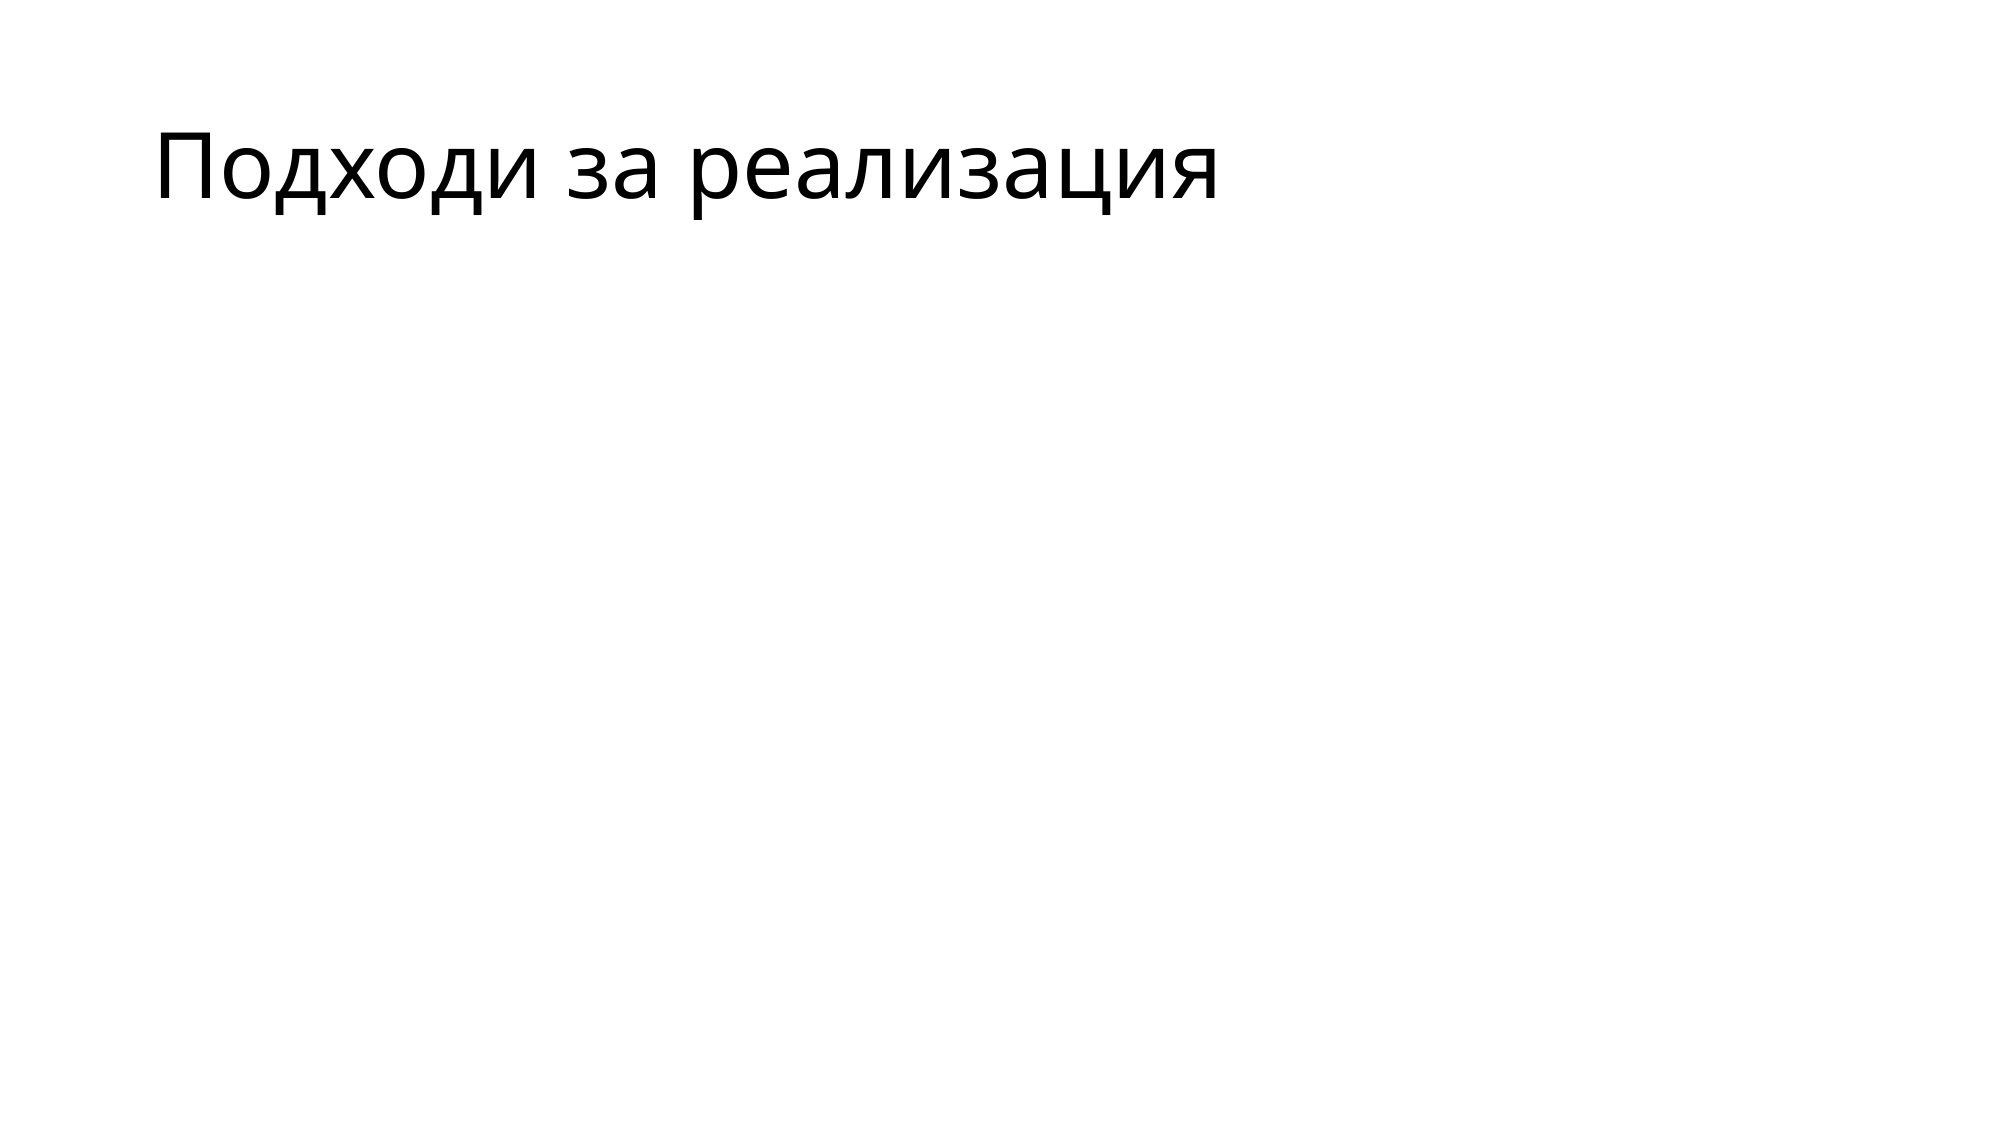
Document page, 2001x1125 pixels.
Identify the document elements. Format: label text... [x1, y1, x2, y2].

title Подходи за реализация [137, 59, 1863, 278]
